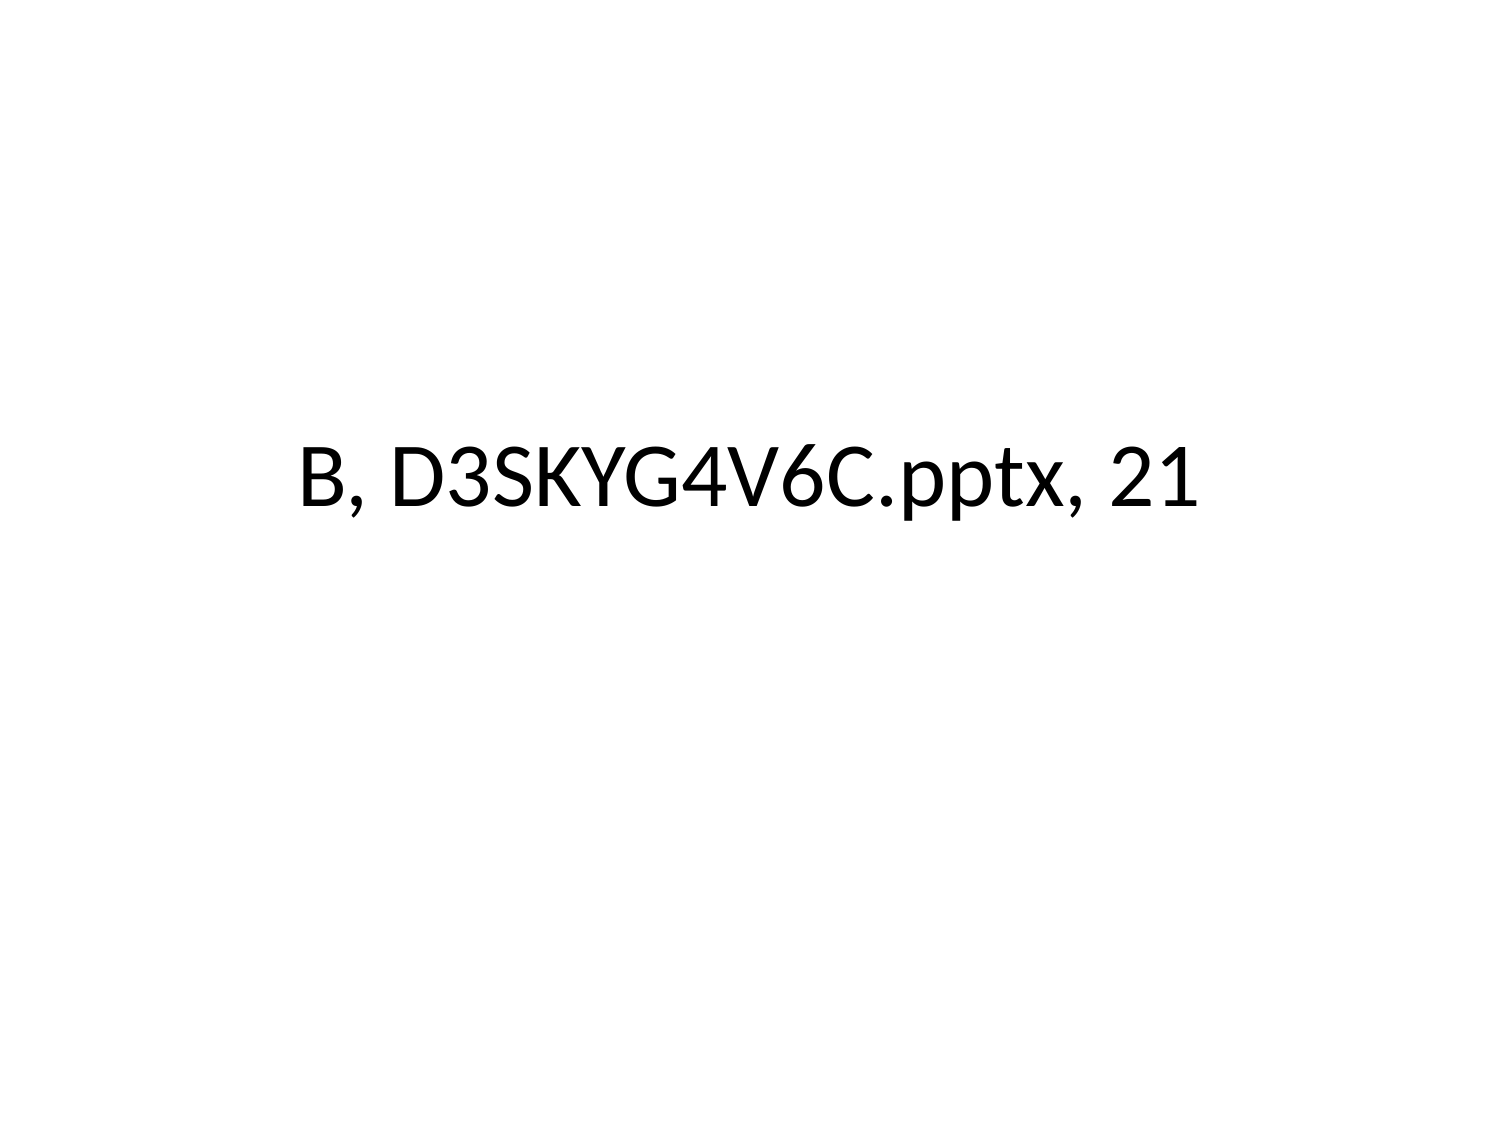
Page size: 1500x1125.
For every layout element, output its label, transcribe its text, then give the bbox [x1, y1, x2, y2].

title B, D3SKYG4V6C.pptx, 21 [112, 349, 1388, 591]
